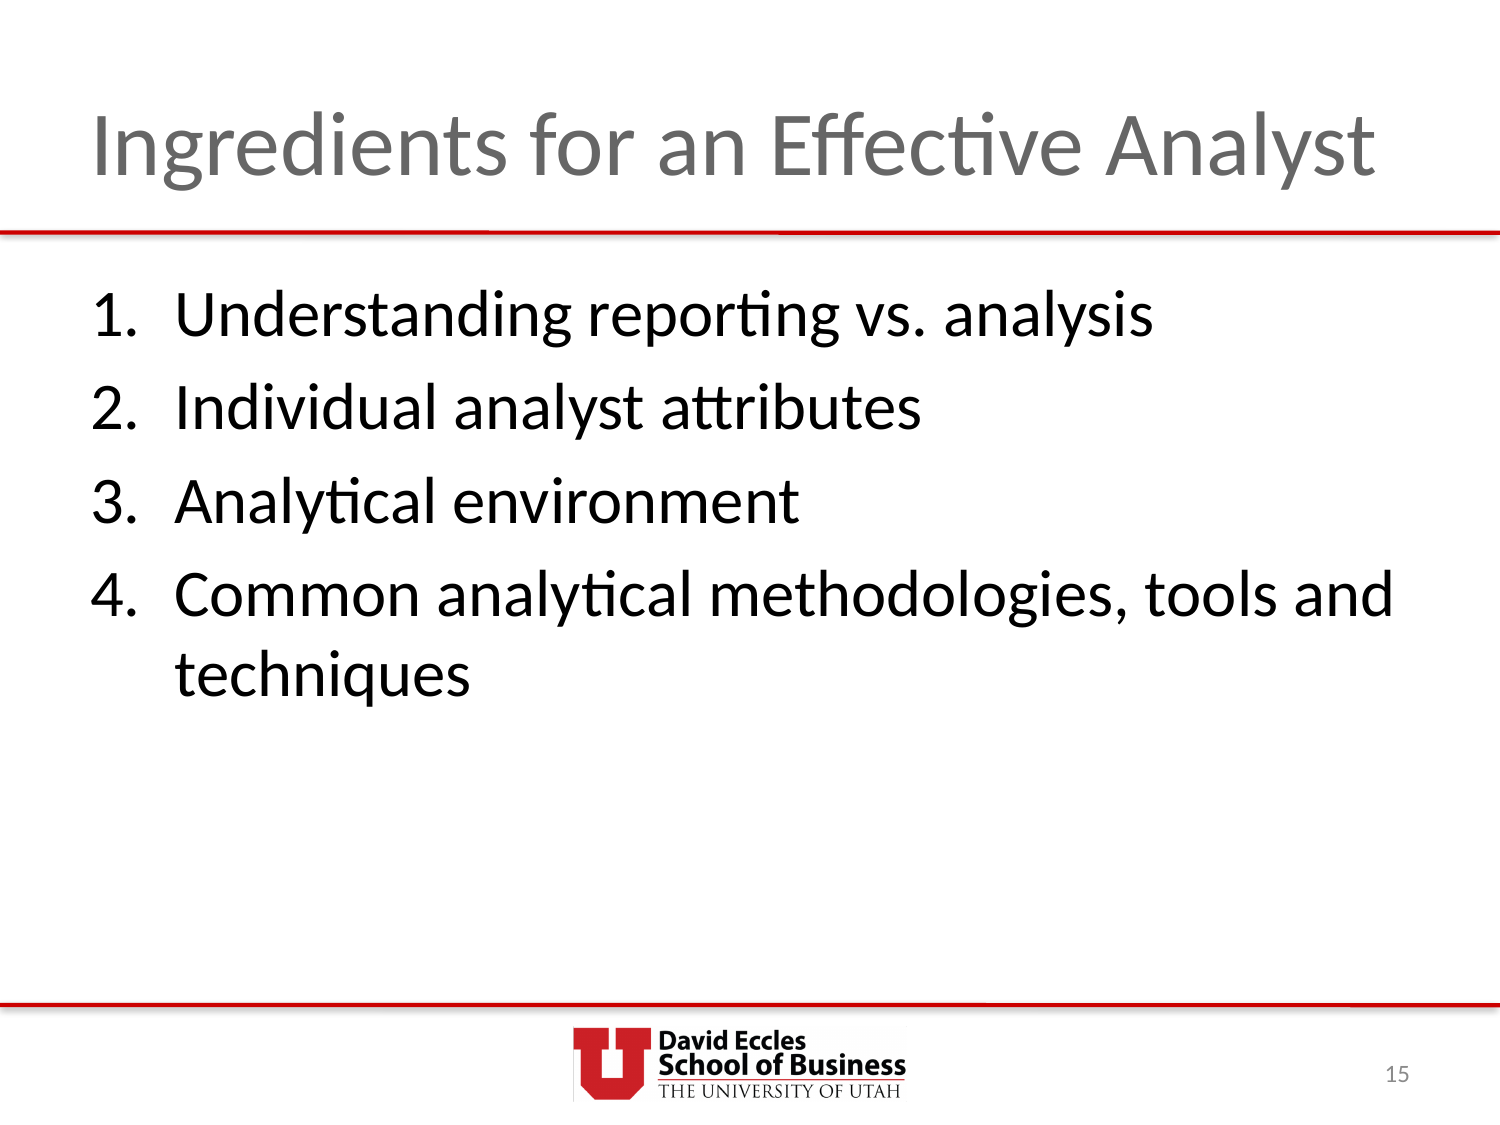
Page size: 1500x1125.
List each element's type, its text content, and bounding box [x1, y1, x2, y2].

title Ingredients for an Effective Analyst [75, 45, 1425, 233]
list Understanding reporting vs. analysis Individual analyst attributes Analytical environment Common analytical methodologies, tools and techniques [75, 262, 1425, 1005]
slide_number 15 [1074, 1042, 1425, 1103]
picture [573, 1026, 907, 1102]
